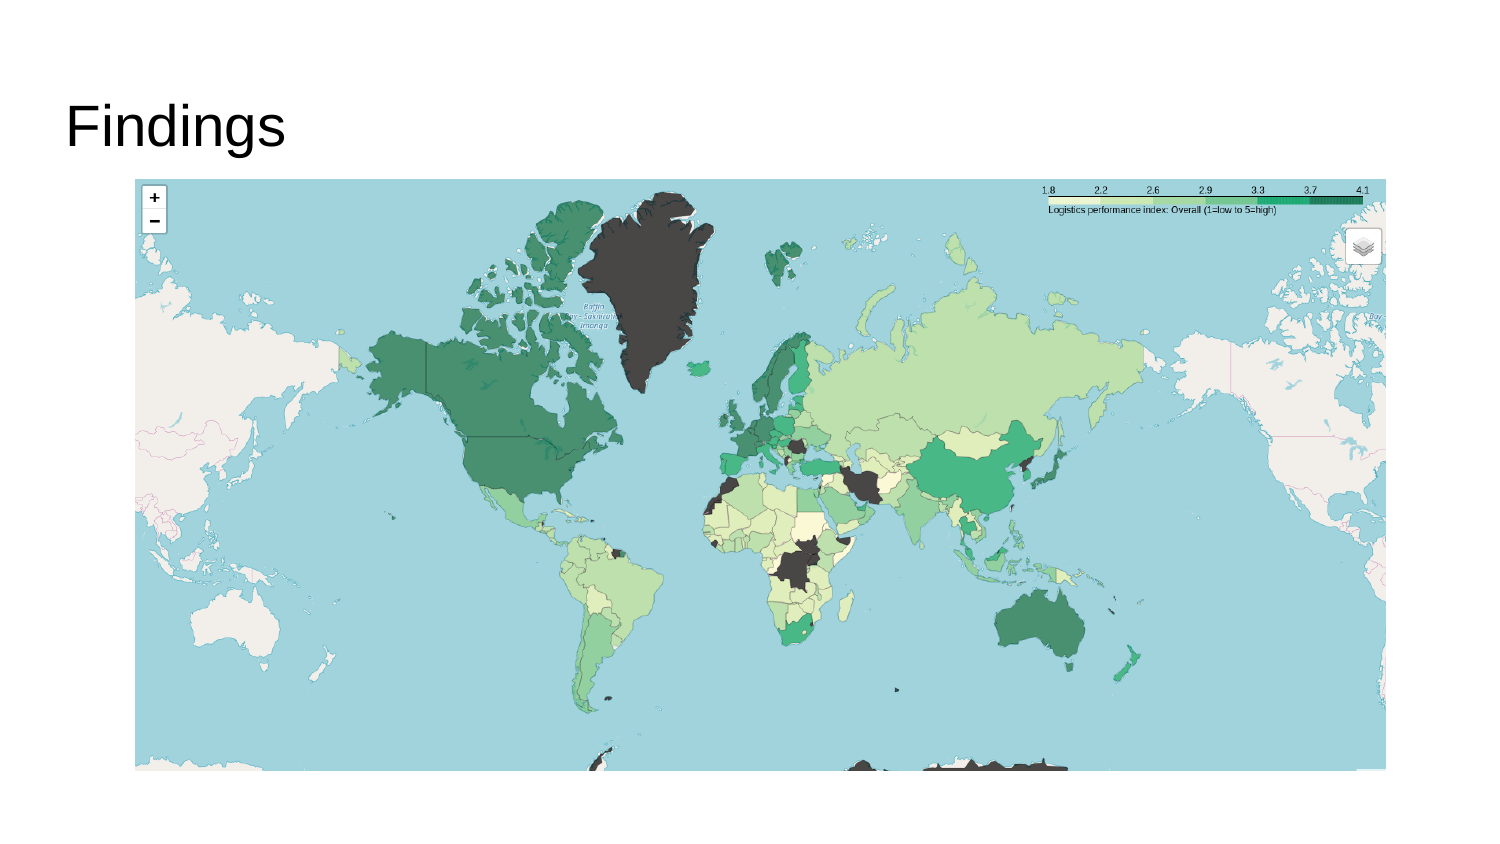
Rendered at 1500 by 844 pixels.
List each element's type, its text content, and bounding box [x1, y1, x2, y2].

picture [134, 179, 1387, 772]
text_box Findings [51, 72, 1449, 167]
